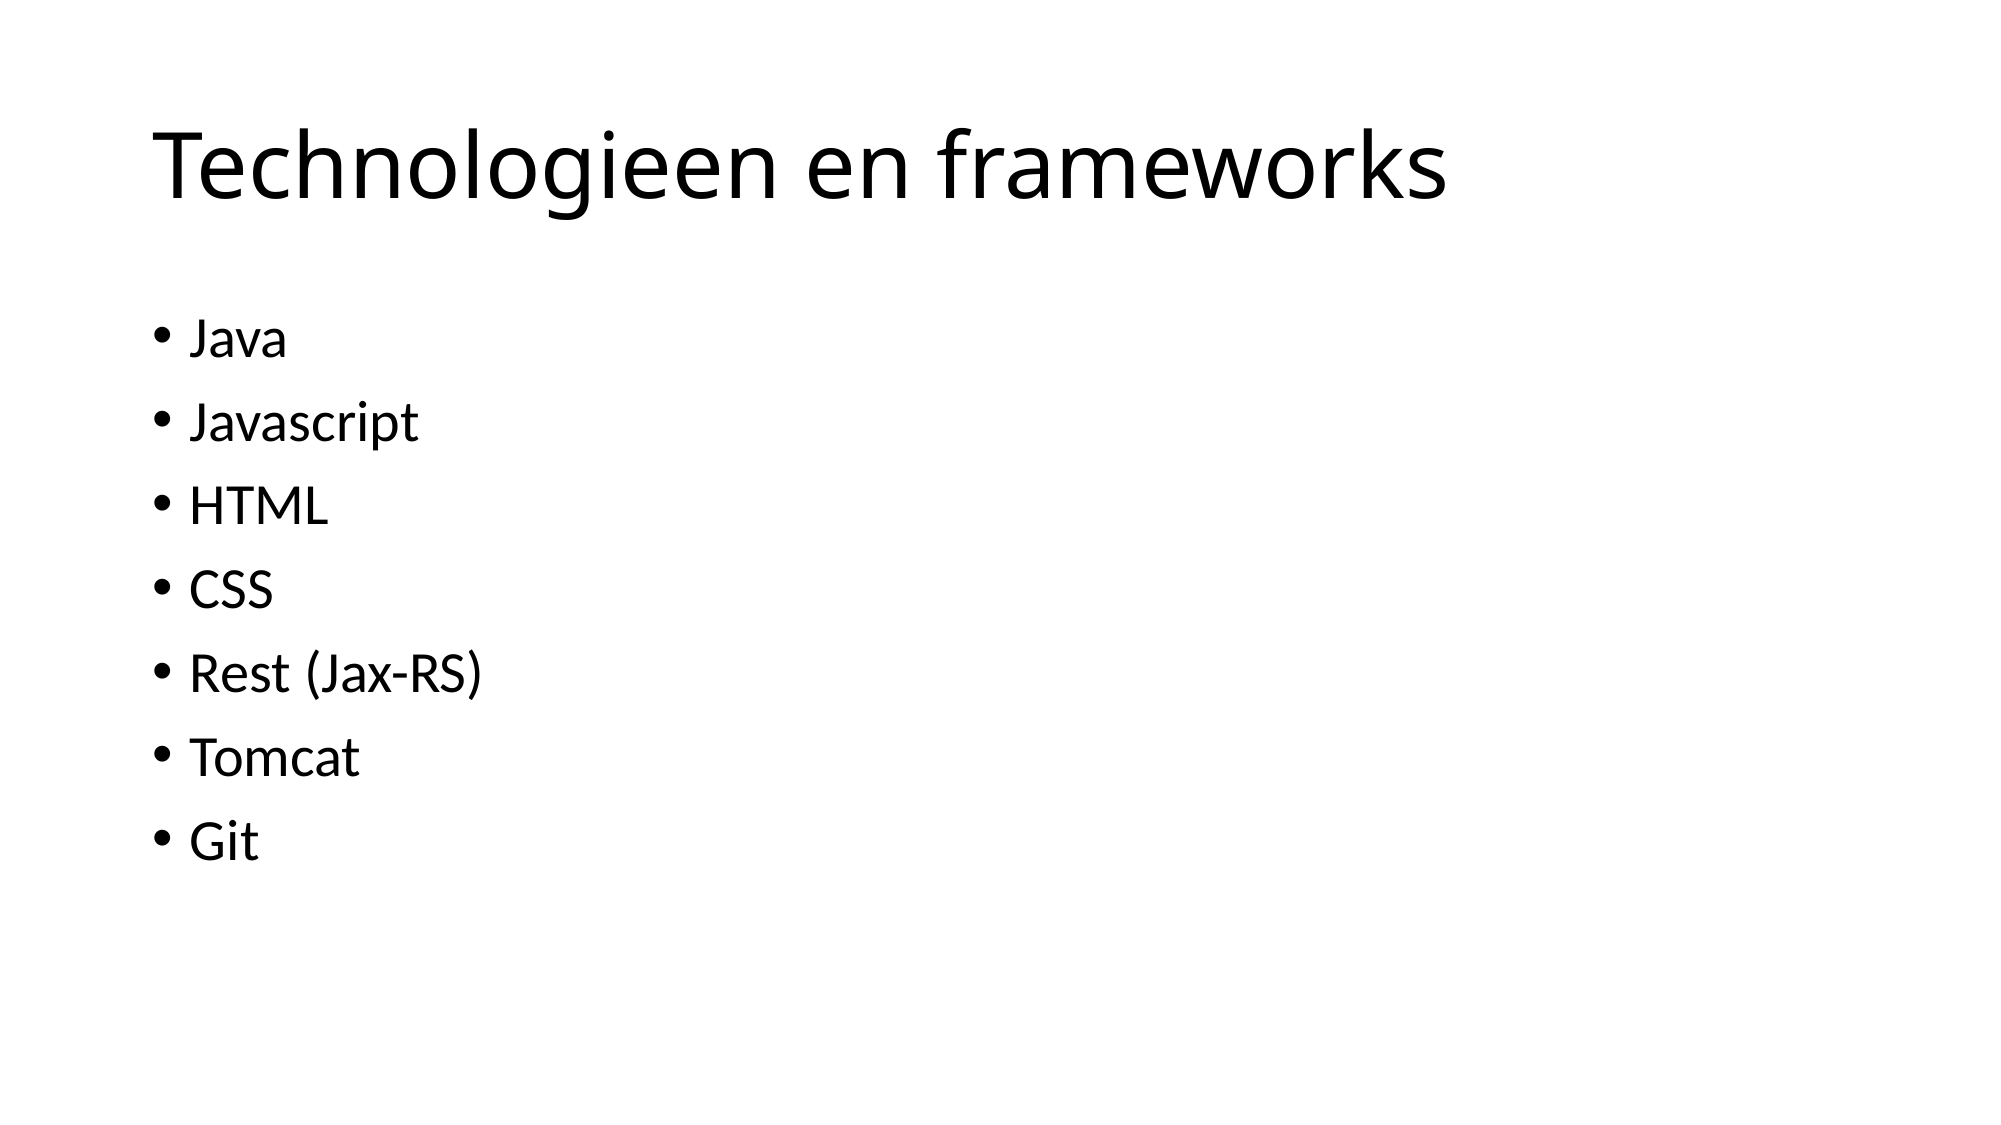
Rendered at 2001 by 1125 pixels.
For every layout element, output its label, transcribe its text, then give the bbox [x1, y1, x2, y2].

title Technologieen en frameworks [137, 59, 1863, 278]
list Java Javascript HTML CSS Rest (Jax-RS) Tomcat Git [137, 299, 1863, 1014]
